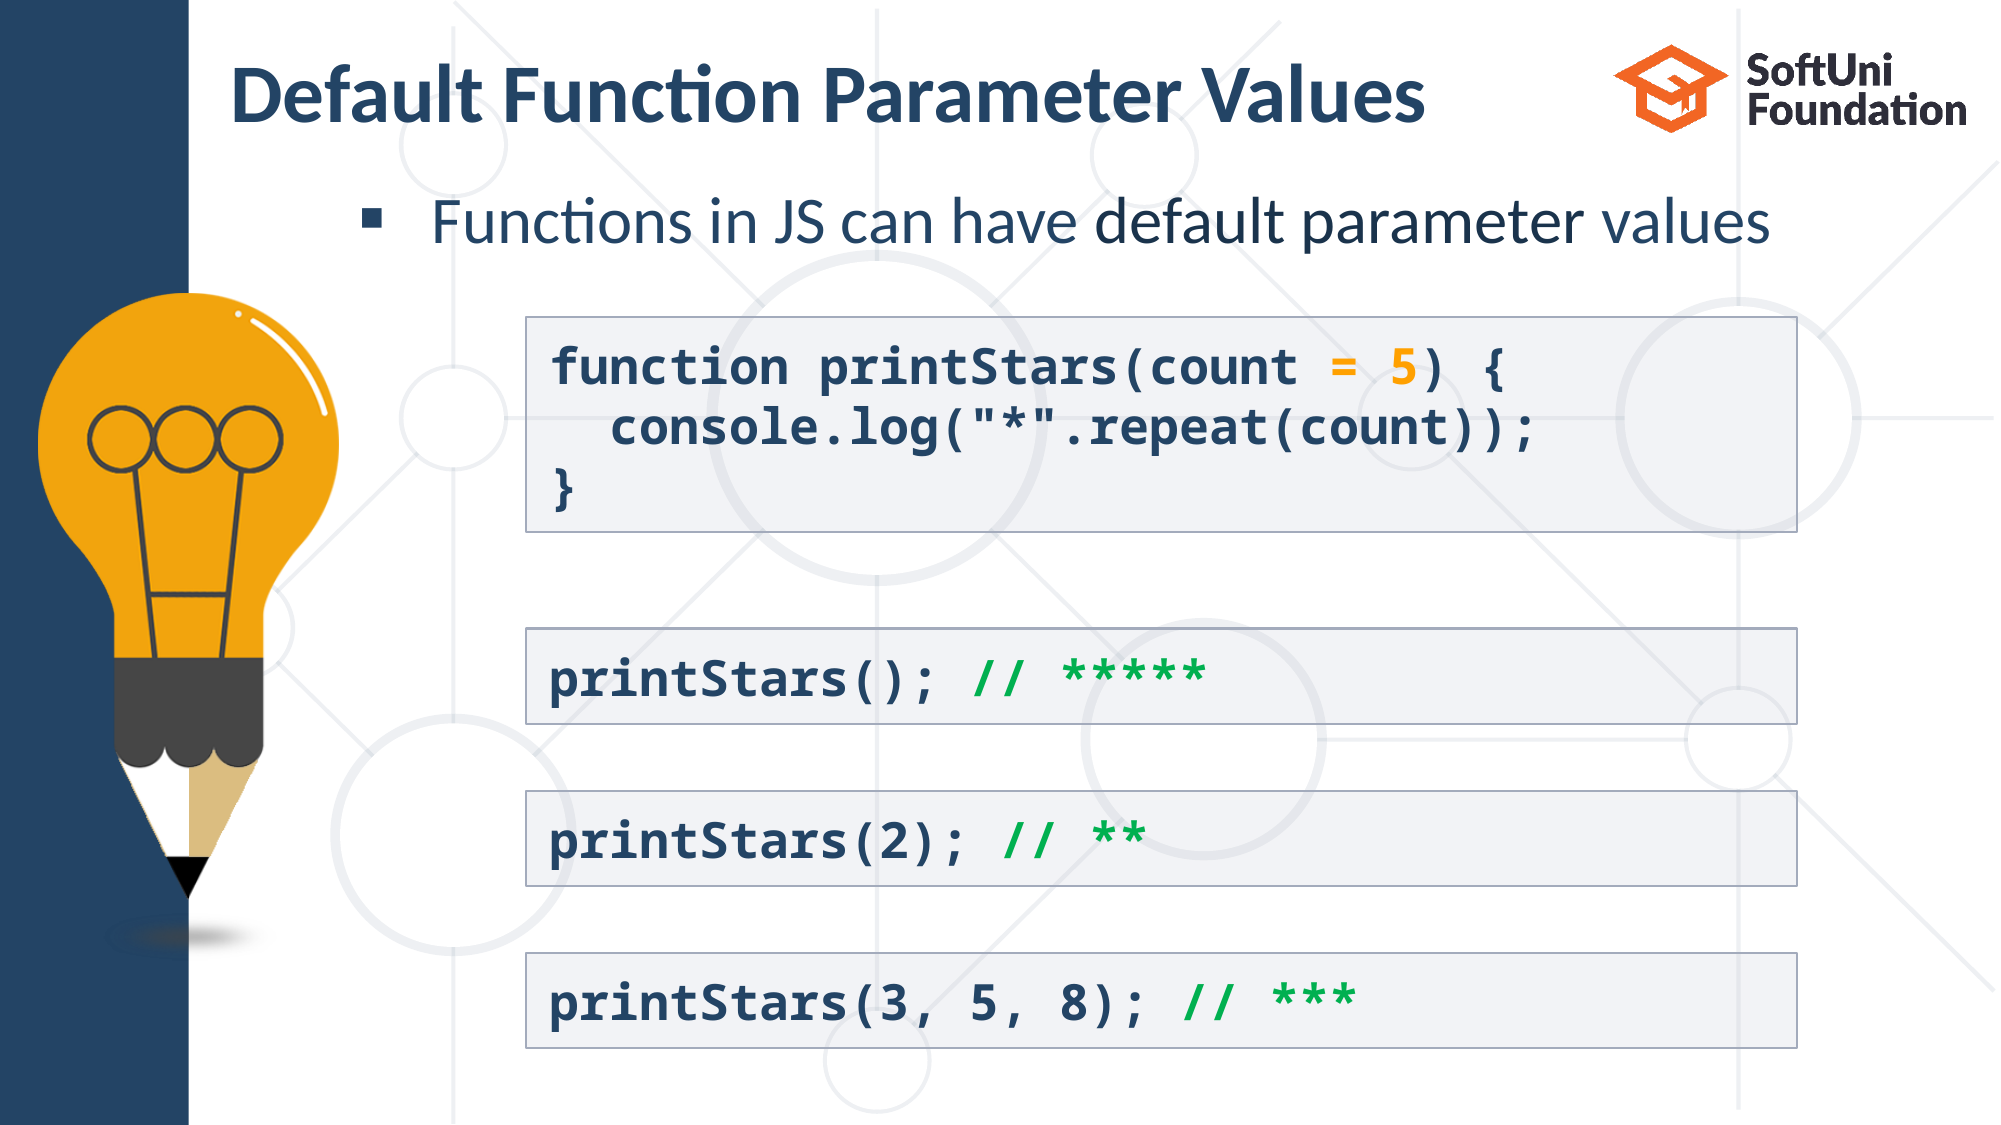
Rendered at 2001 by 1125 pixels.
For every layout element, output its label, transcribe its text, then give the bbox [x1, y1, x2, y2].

text_box Default Function Parameter Values [212, 16, 1591, 162]
text_box printStars(3, 5, 8); // *** [525, 952, 1797, 1049]
picture [1613, 44, 1966, 133]
text_box Functions in JS can have default parameter values [338, 183, 1968, 1050]
text_box printStars(2); // ** [525, 790, 1797, 887]
text_box printStars(); // ***** [525, 628, 1797, 724]
text_box function printStars(count = 5) { console.log("*".repeat(count)); } [525, 316, 1797, 533]
picture [38, 293, 338, 961]
